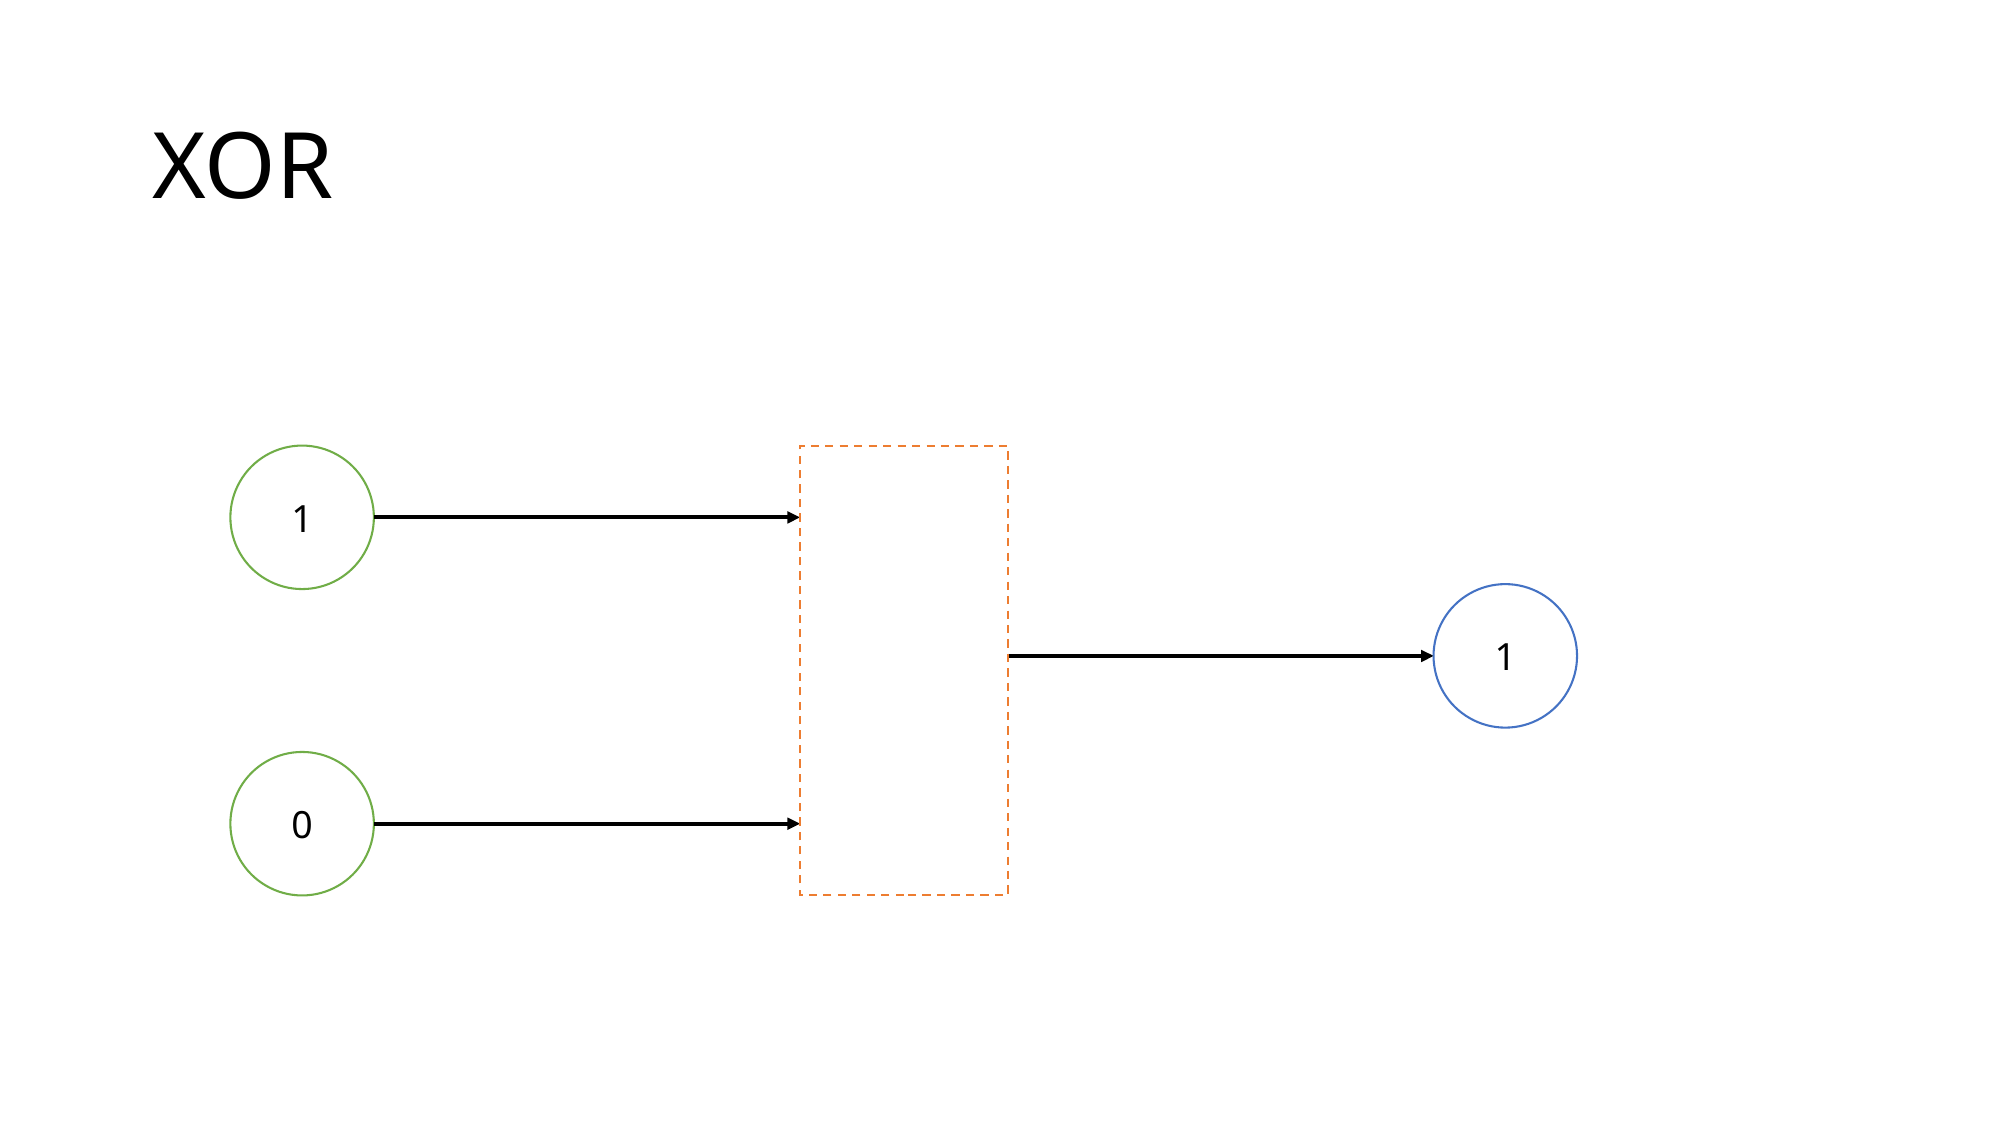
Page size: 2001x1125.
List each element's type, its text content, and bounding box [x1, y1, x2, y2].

title XOR [137, 59, 1863, 278]
text_box 1 [229, 444, 375, 591]
text_box 0 [229, 750, 375, 897]
text_box 1 [1432, 583, 1579, 729]
text_box [799, 445, 1009, 896]
